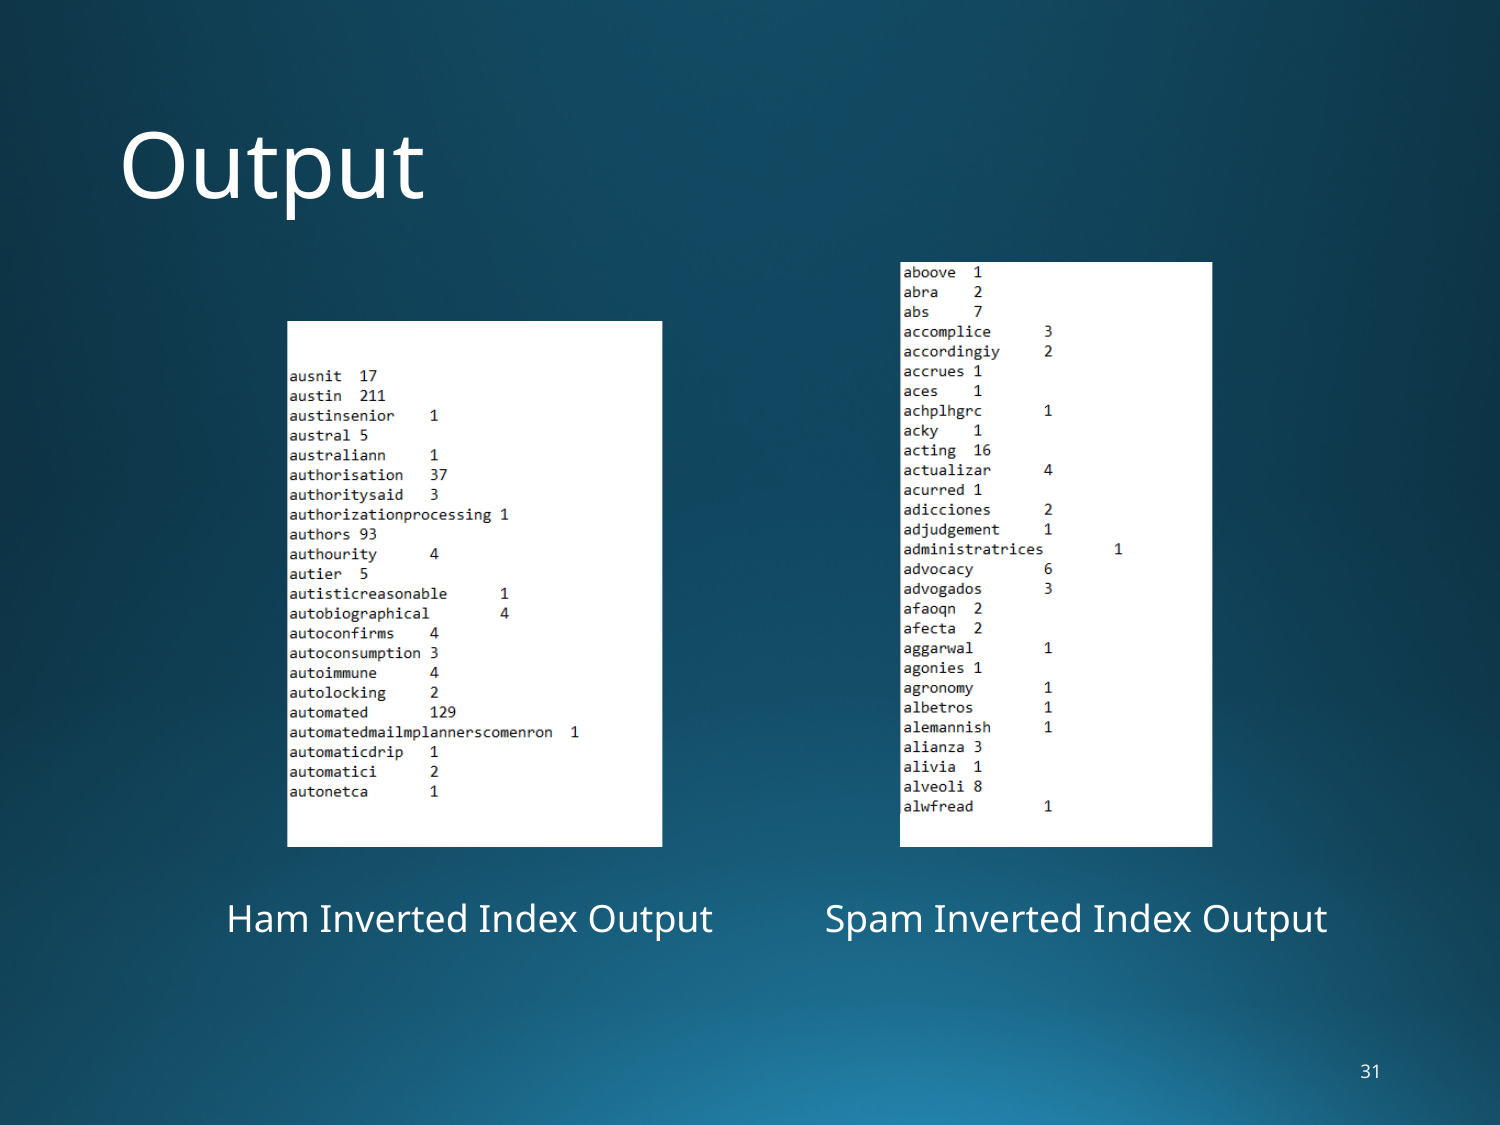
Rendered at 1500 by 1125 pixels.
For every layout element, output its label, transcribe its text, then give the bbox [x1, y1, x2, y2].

picture [0, 0, 1500, 1125]
title Output [103, 59, 1397, 278]
text_box Spam Inverted Index Output [810, 887, 1343, 948]
slide_number 31 [1059, 1042, 1397, 1103]
text_box Ham Inverted Index Output [211, 887, 729, 948]
